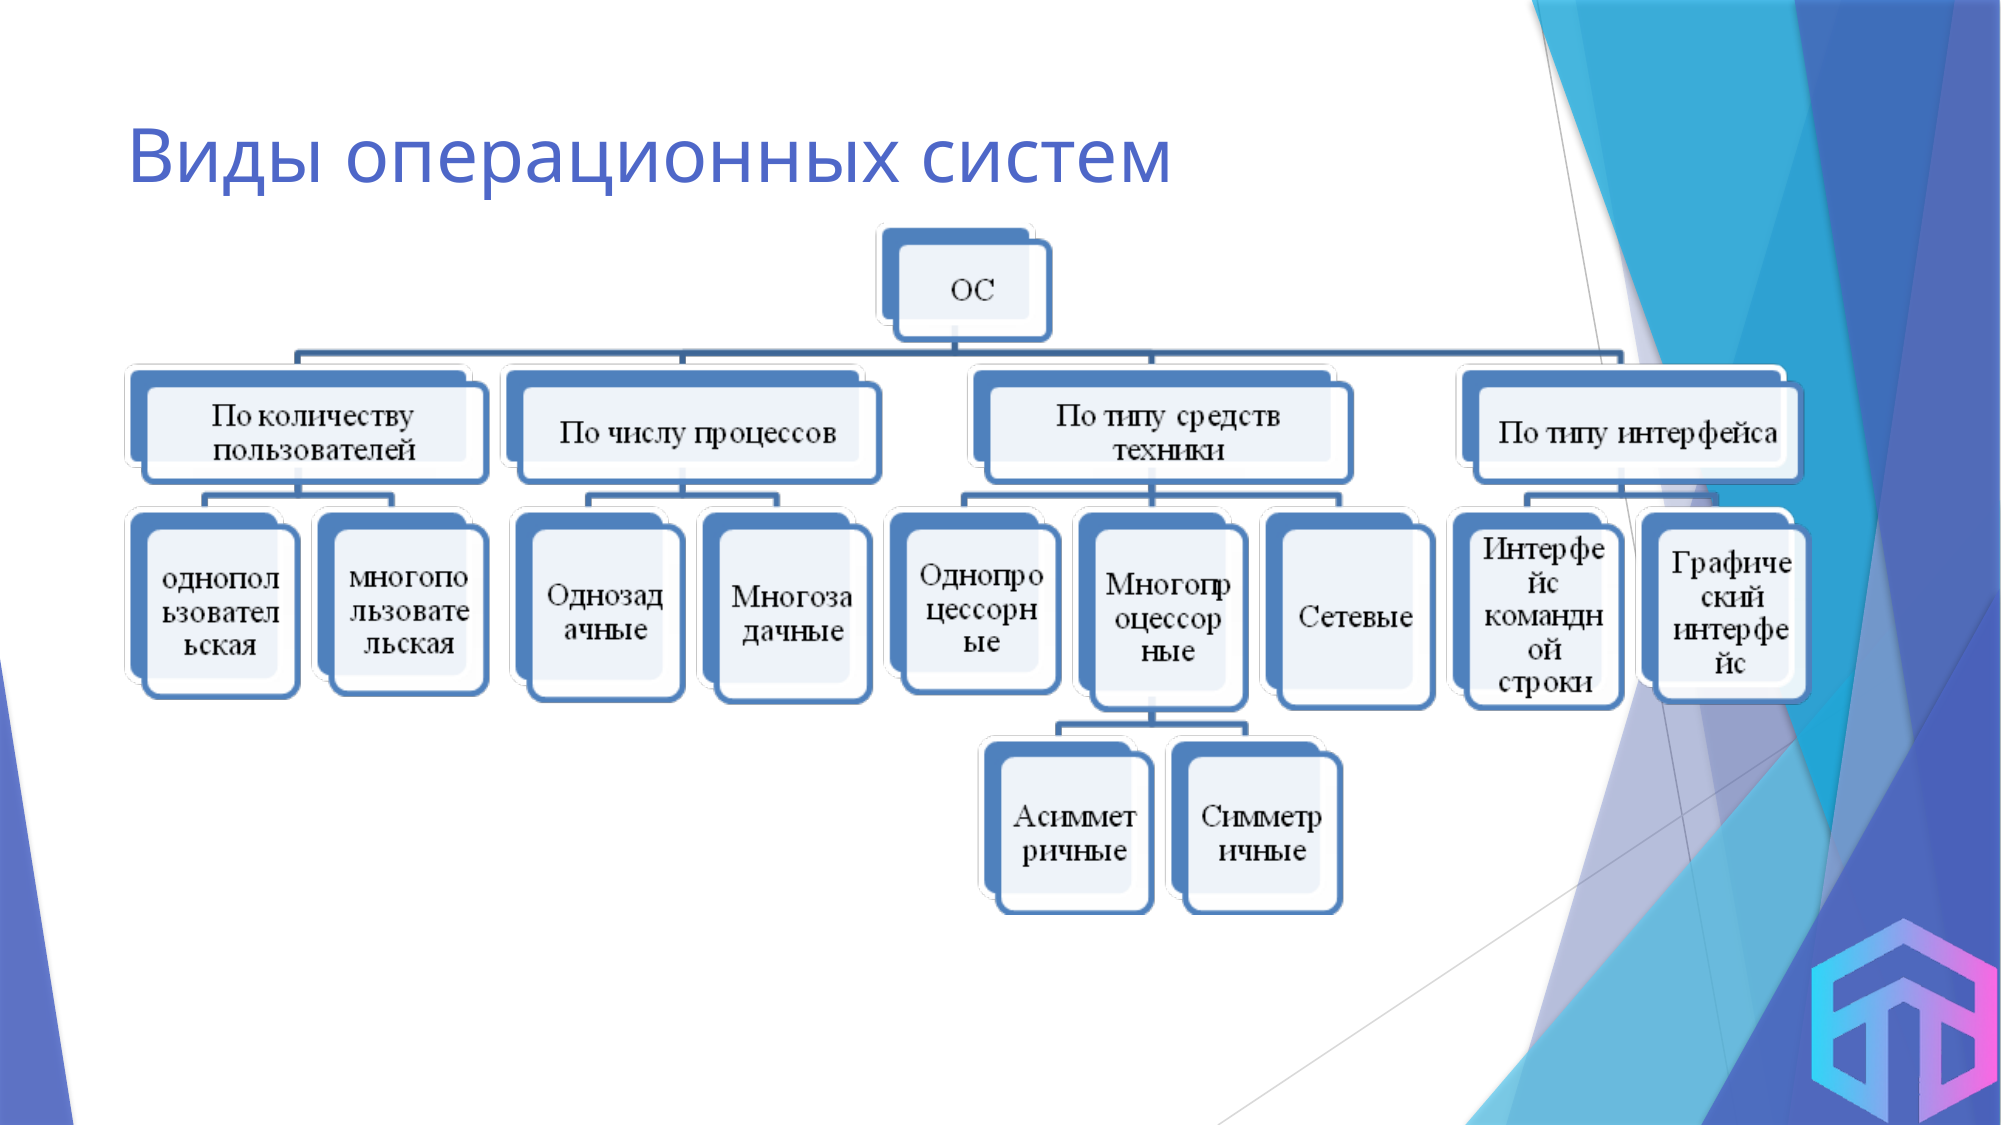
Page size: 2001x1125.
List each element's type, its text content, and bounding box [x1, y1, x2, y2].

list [123, 221, 1813, 916]
picture [1808, 914, 2000, 1125]
title Виды операционных систем [111, 99, 1522, 221]
